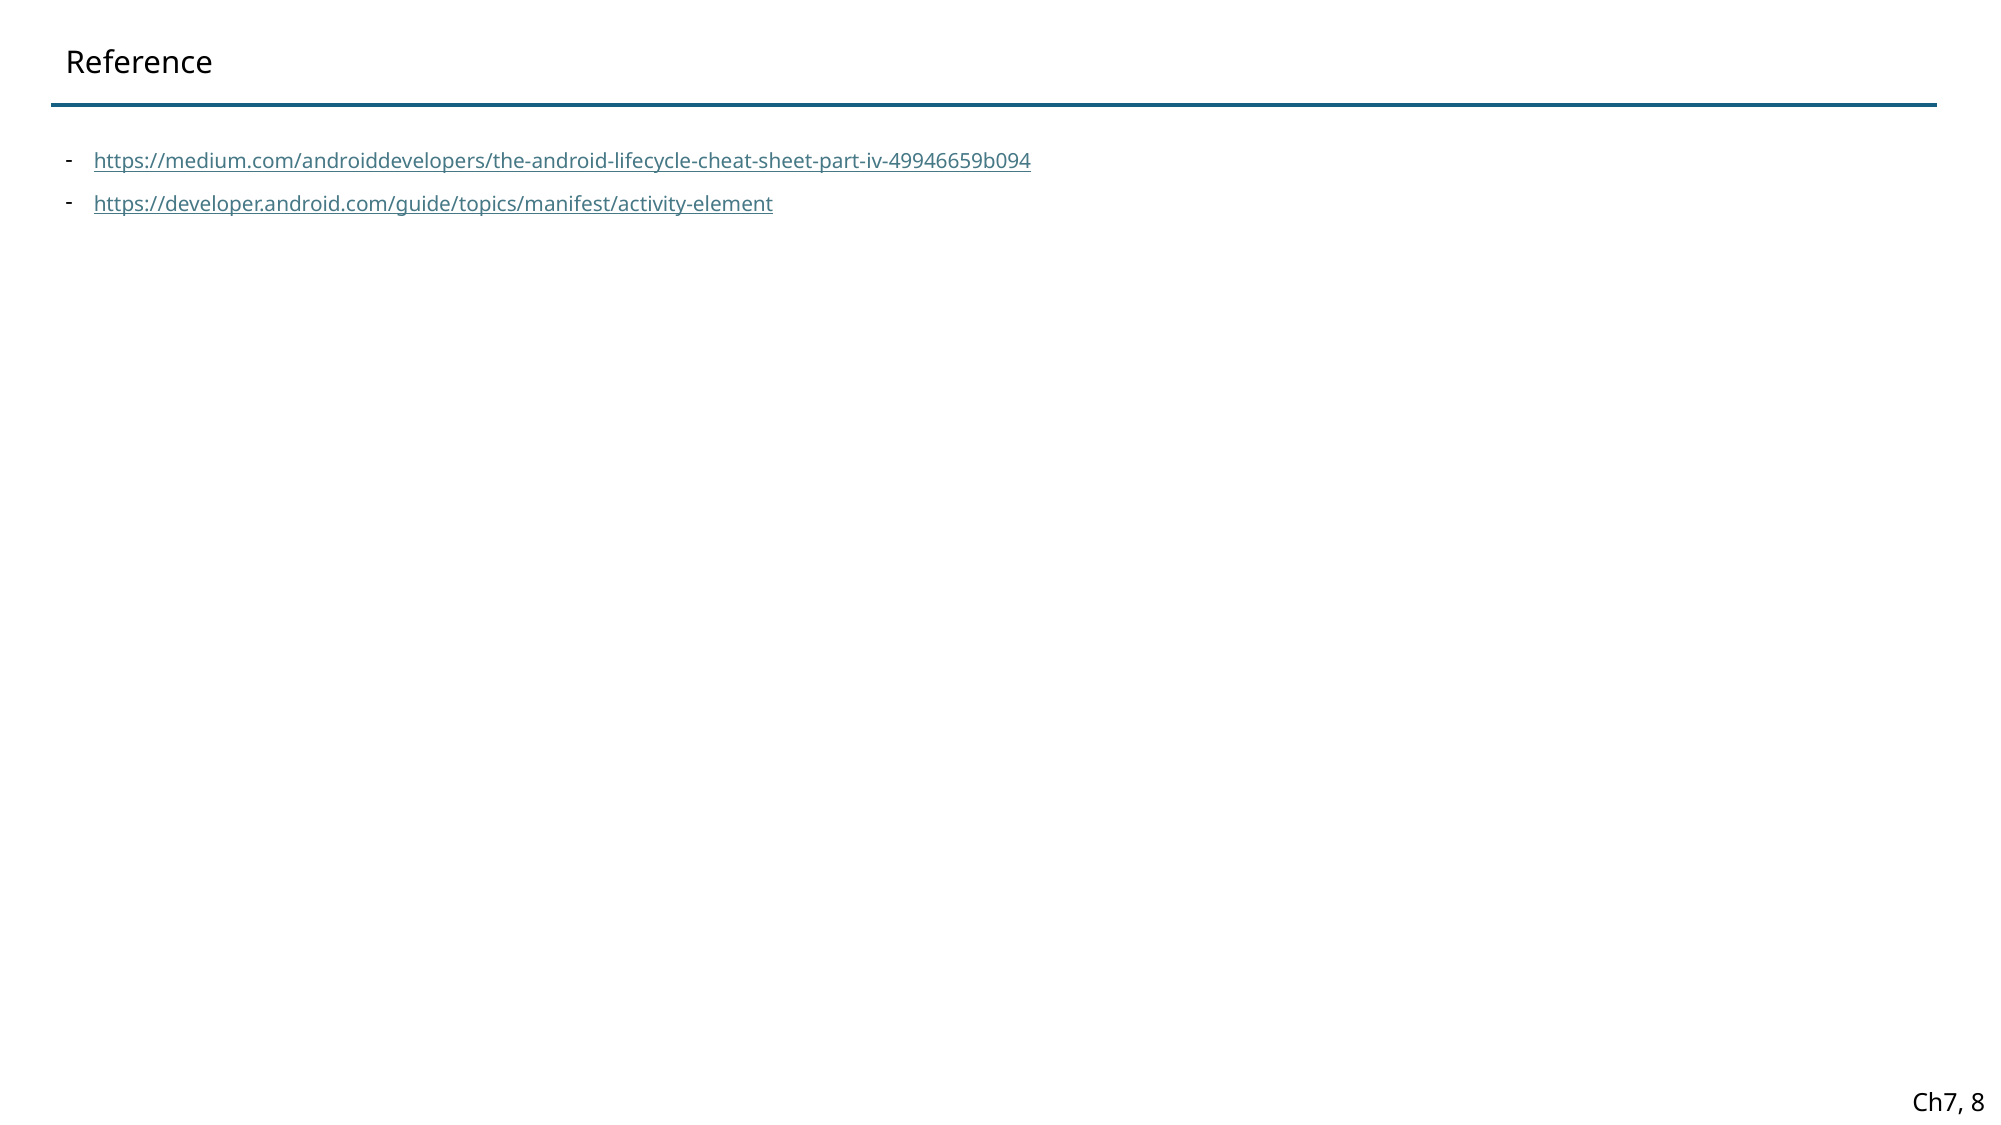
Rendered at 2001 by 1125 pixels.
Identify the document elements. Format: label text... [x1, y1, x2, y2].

text_box https://medium.com/androiddevelopers/the-android-lifecycle-cheat-sheet-part-iv-49946659b094 https://developer.android.com/guide/topics/manifest/activity-element [50, 126, 1632, 264]
text_box Ch7, 8 [1855, 1079, 2000, 1125]
text_box Reference [50, 34, 864, 87]
